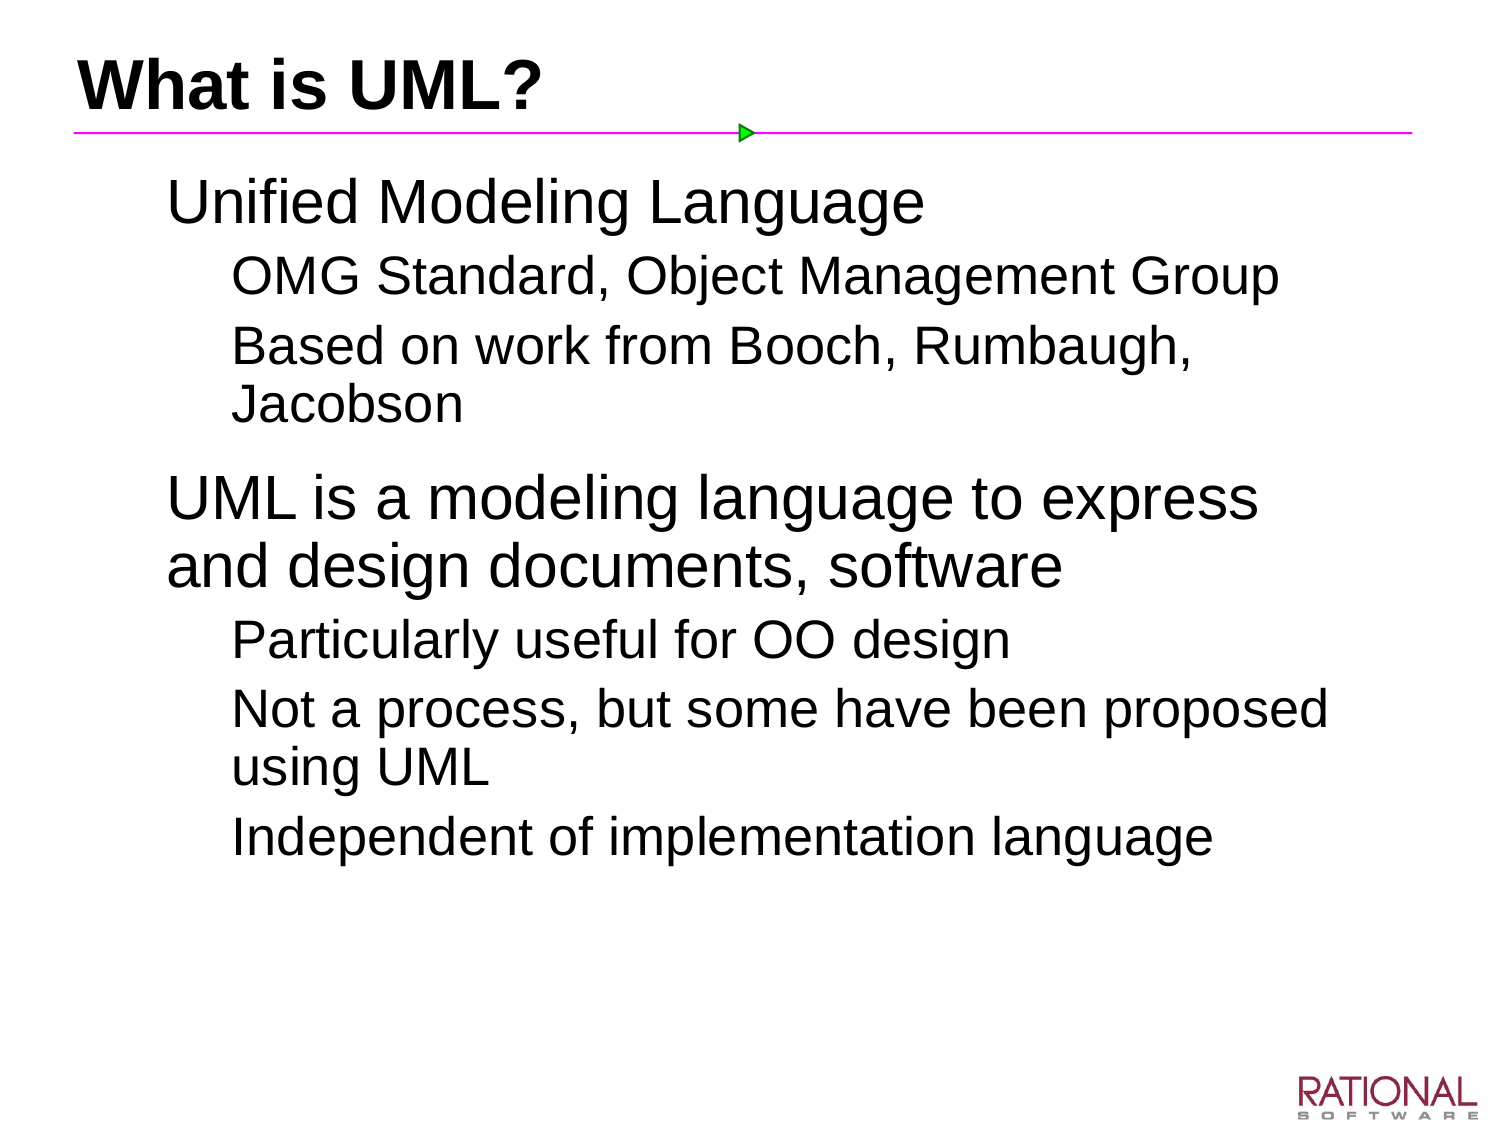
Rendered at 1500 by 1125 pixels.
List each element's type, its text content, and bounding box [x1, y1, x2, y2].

list Unified Modeling Language OMG Standard, Object Management Group Based on work from Booch, Rumbaugh, Jacobson UML is a modeling language to express and design documents, software Particularly useful for OO design Not a process, but some have been proposed using UML Independent of implementation language [75, 162, 1388, 988]
title What is UML? [62, 37, 1397, 125]
picture [1275, 1070, 1500, 1125]
